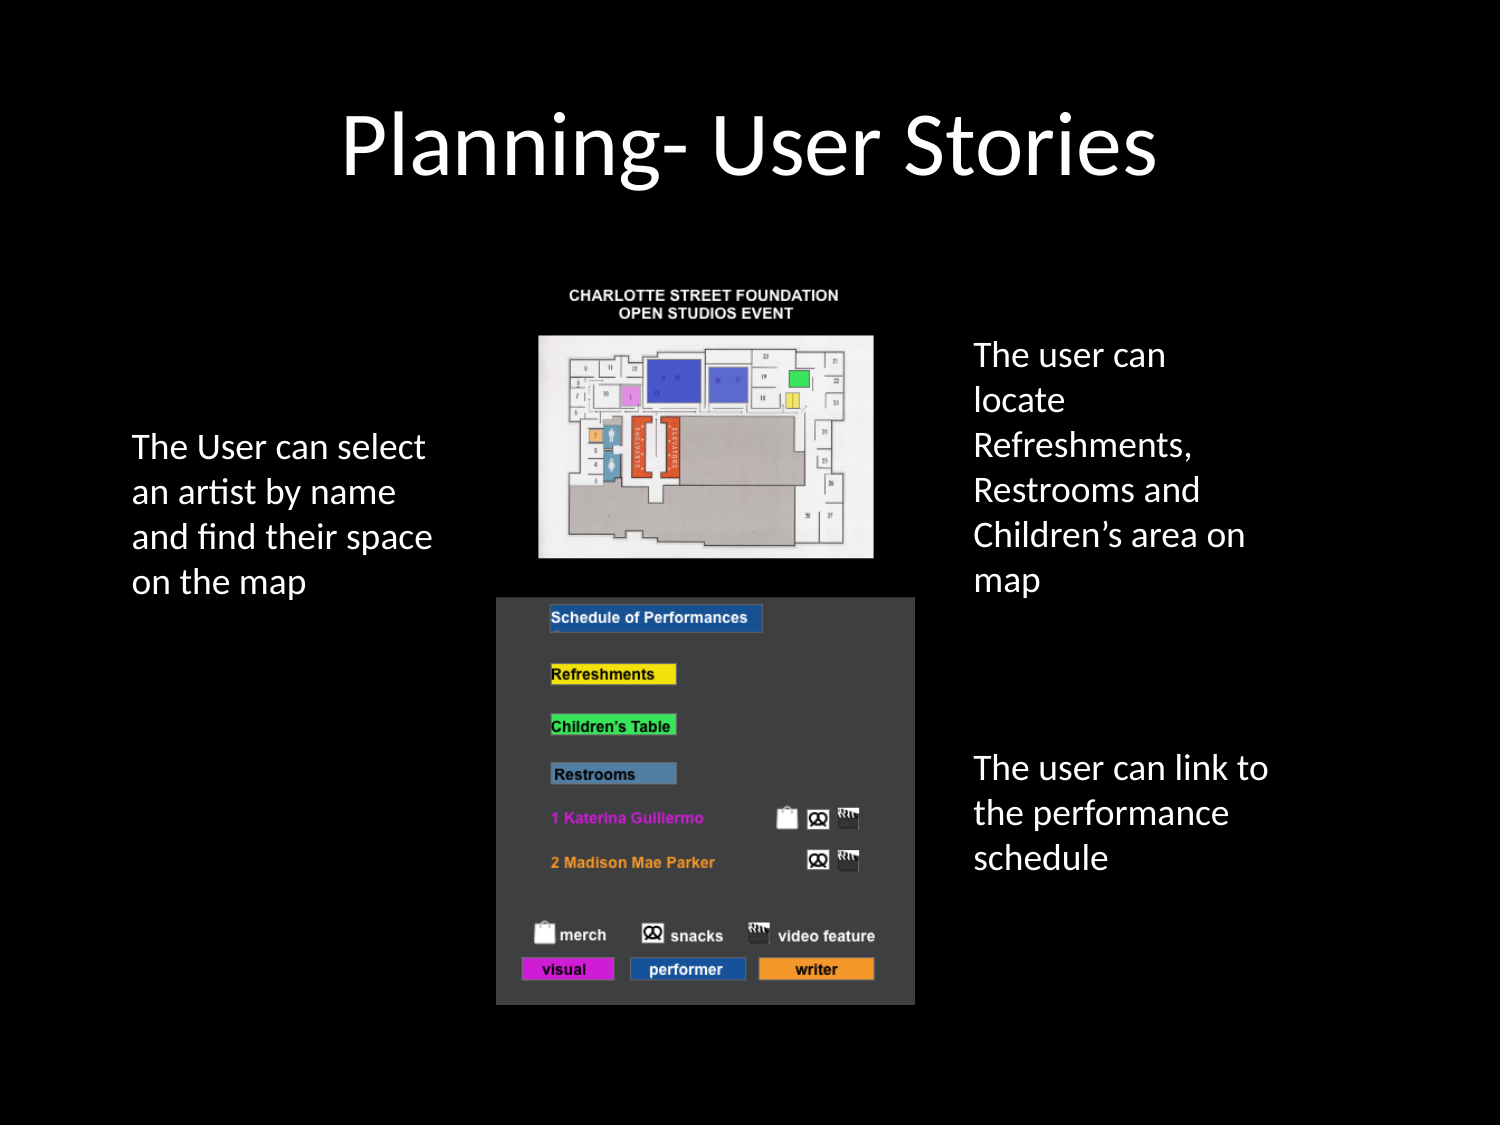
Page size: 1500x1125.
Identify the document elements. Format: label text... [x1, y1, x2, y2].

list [30, 262, 1381, 1006]
title Planning- User Stories [75, 45, 1425, 233]
